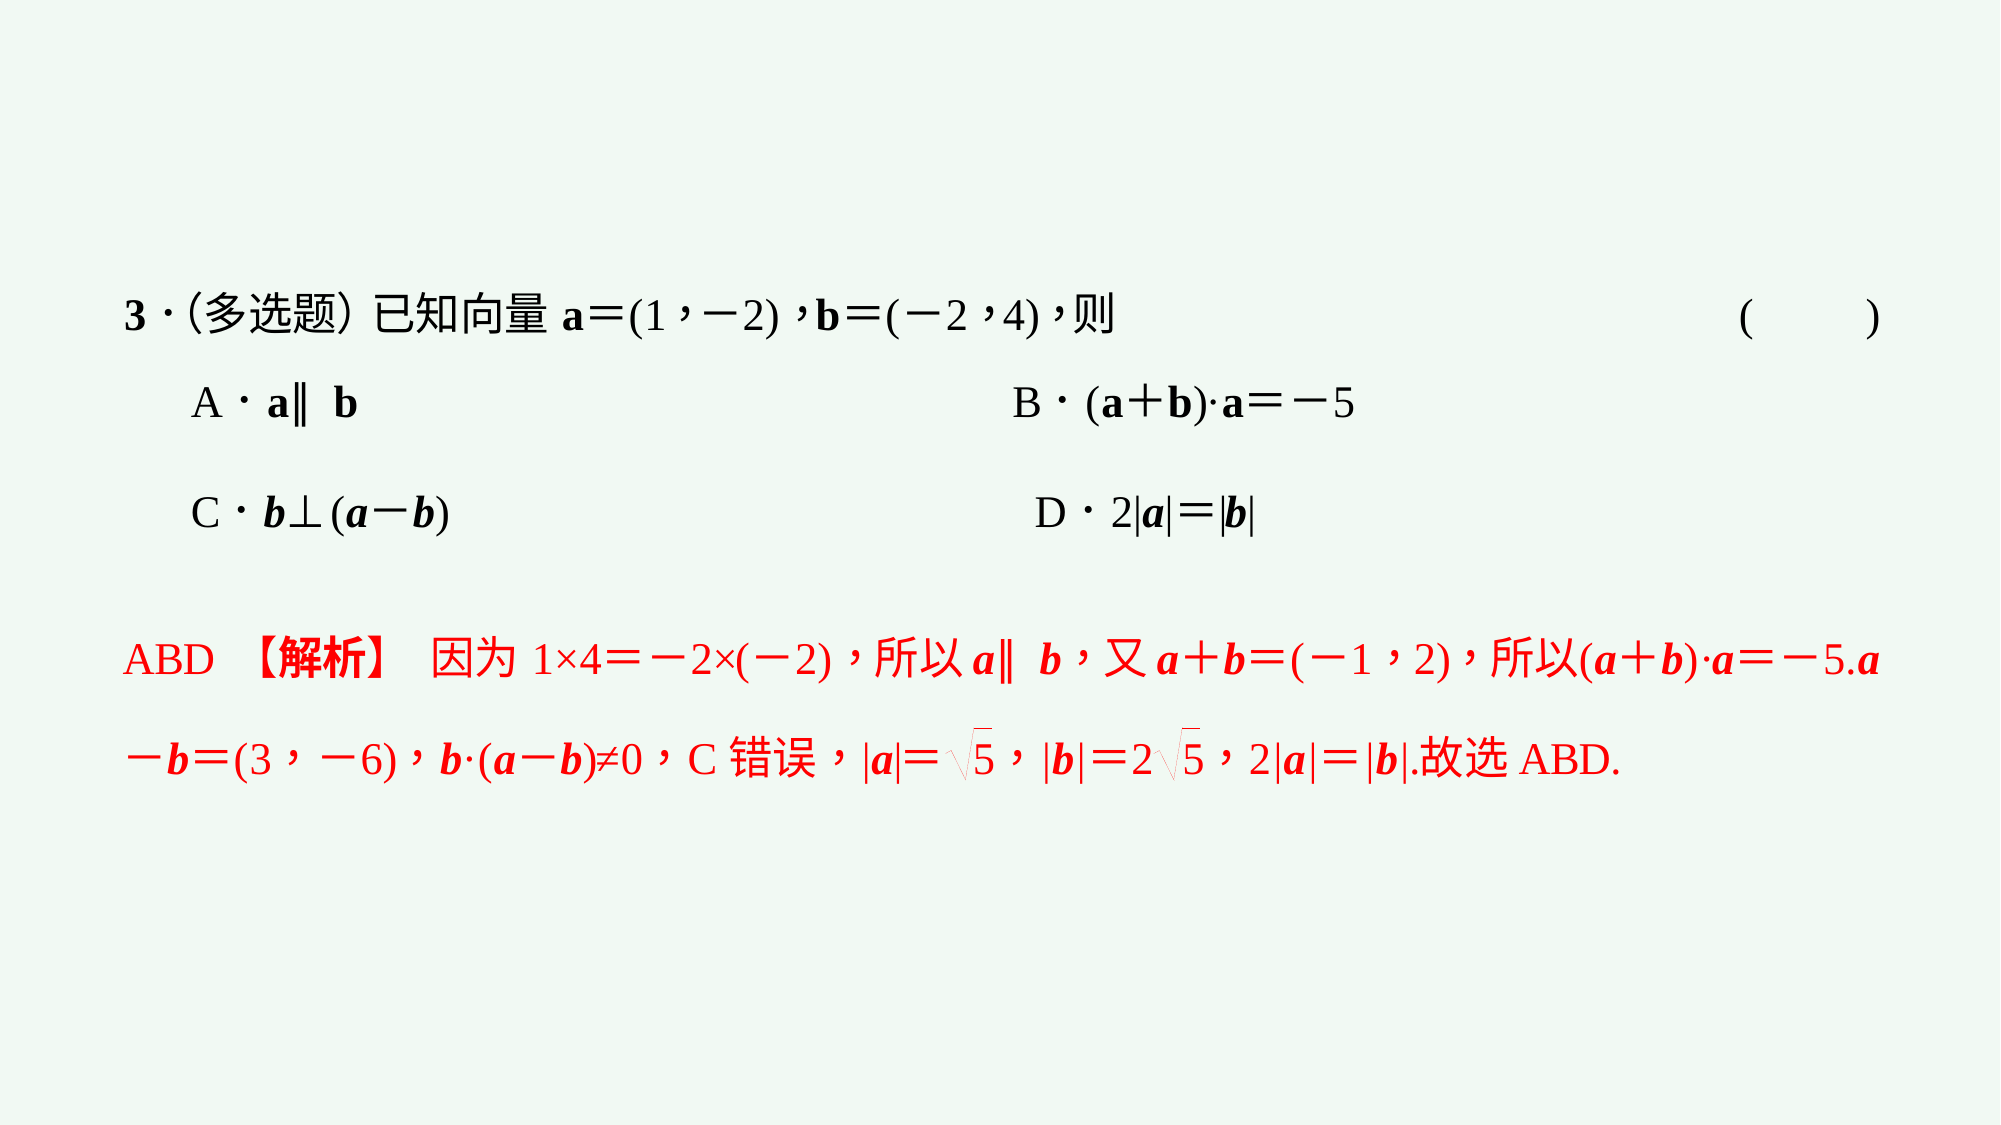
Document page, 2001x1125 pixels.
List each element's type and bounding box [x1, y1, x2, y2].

text_box [124, 285, 1882, 630]
text_box [122, 606, 1881, 811]
